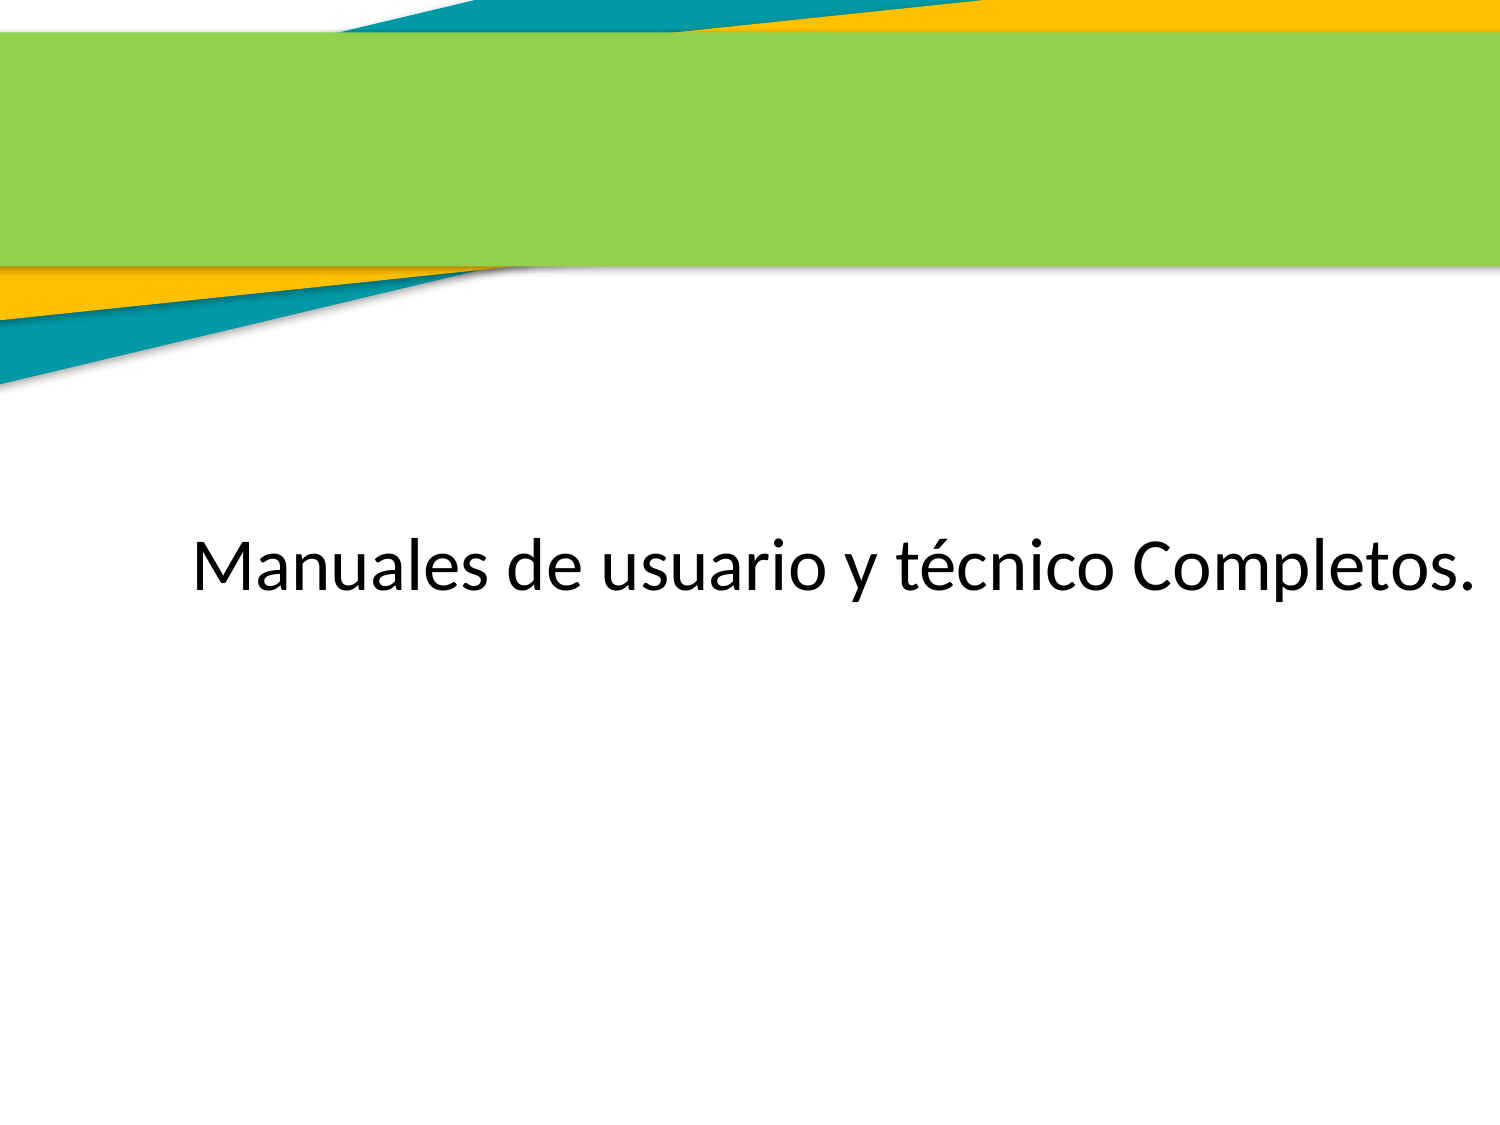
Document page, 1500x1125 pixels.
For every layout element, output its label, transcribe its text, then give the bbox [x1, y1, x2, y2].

text_box Manuales de usuario y técnico Completos. [159, 507, 1495, 613]
